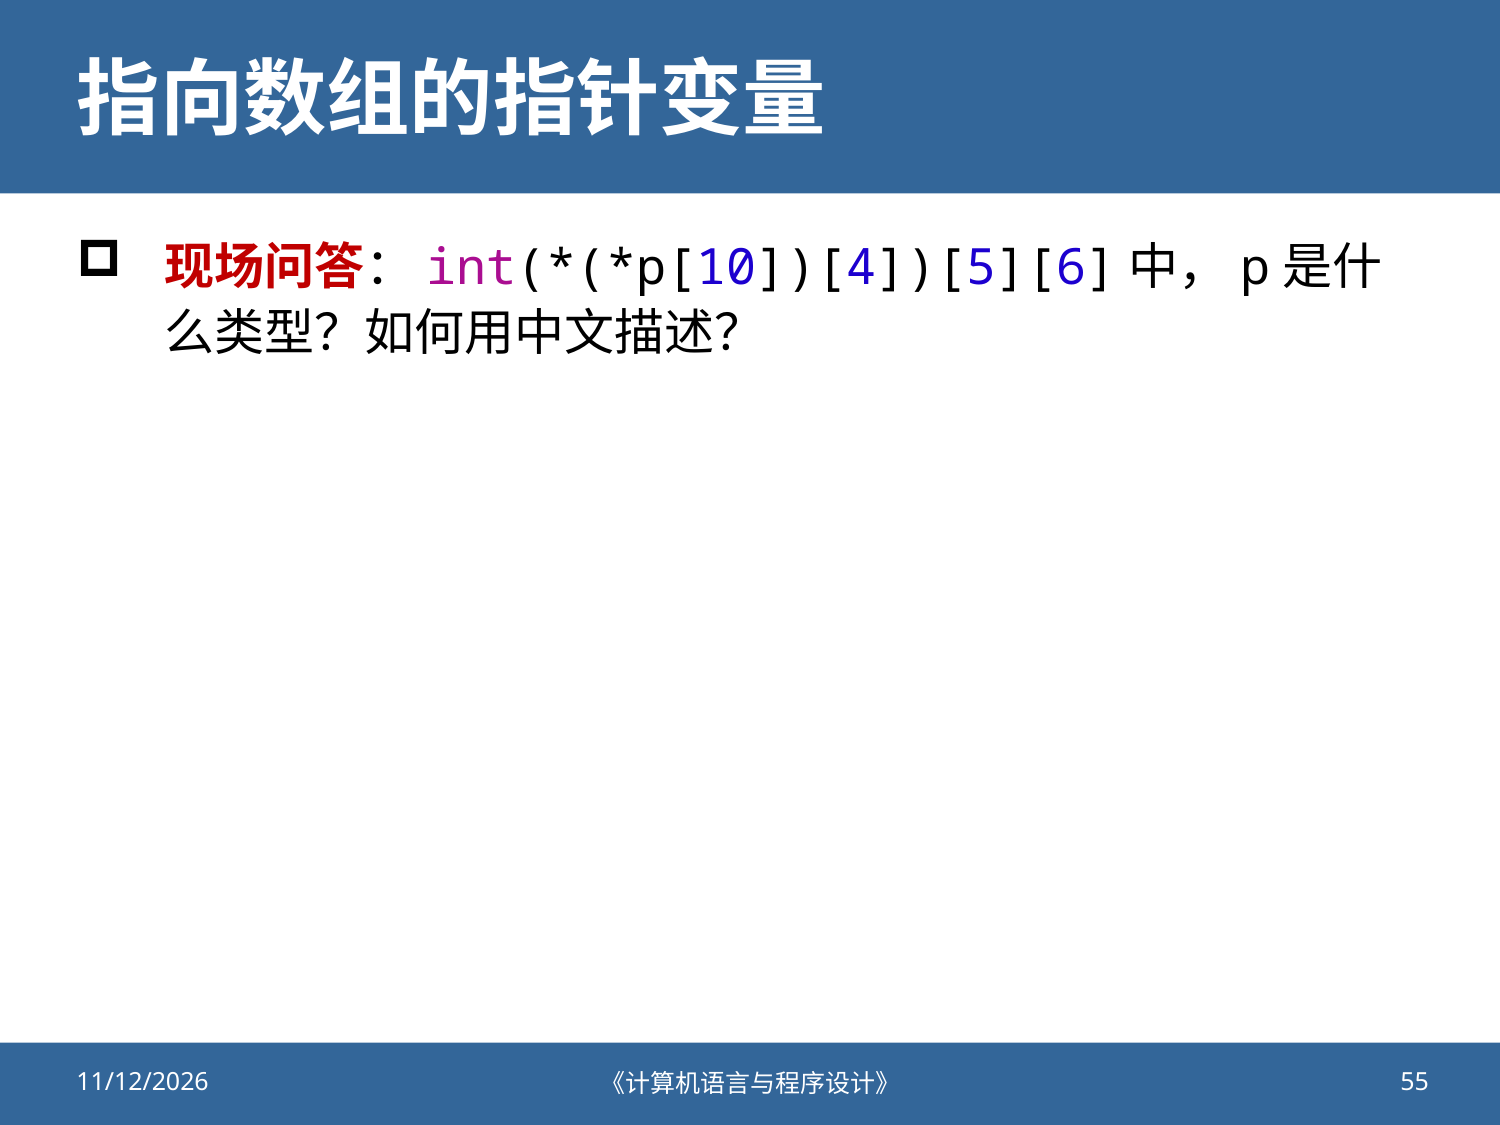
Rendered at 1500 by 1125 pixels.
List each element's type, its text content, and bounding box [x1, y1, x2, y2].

title 指向数组的指针变量 [61, 27, 1441, 177]
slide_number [61, 1052, 422, 1113]
footer 《计算机语言与程序设计》 [480, 1052, 1021, 1113]
list 现场问答：int(*(*p[10])[4])[5][6]中，p是什么类型？如何用中文描述？ [61, 221, 1441, 412]
slide_number 55 [1084, 1052, 1444, 1113]
